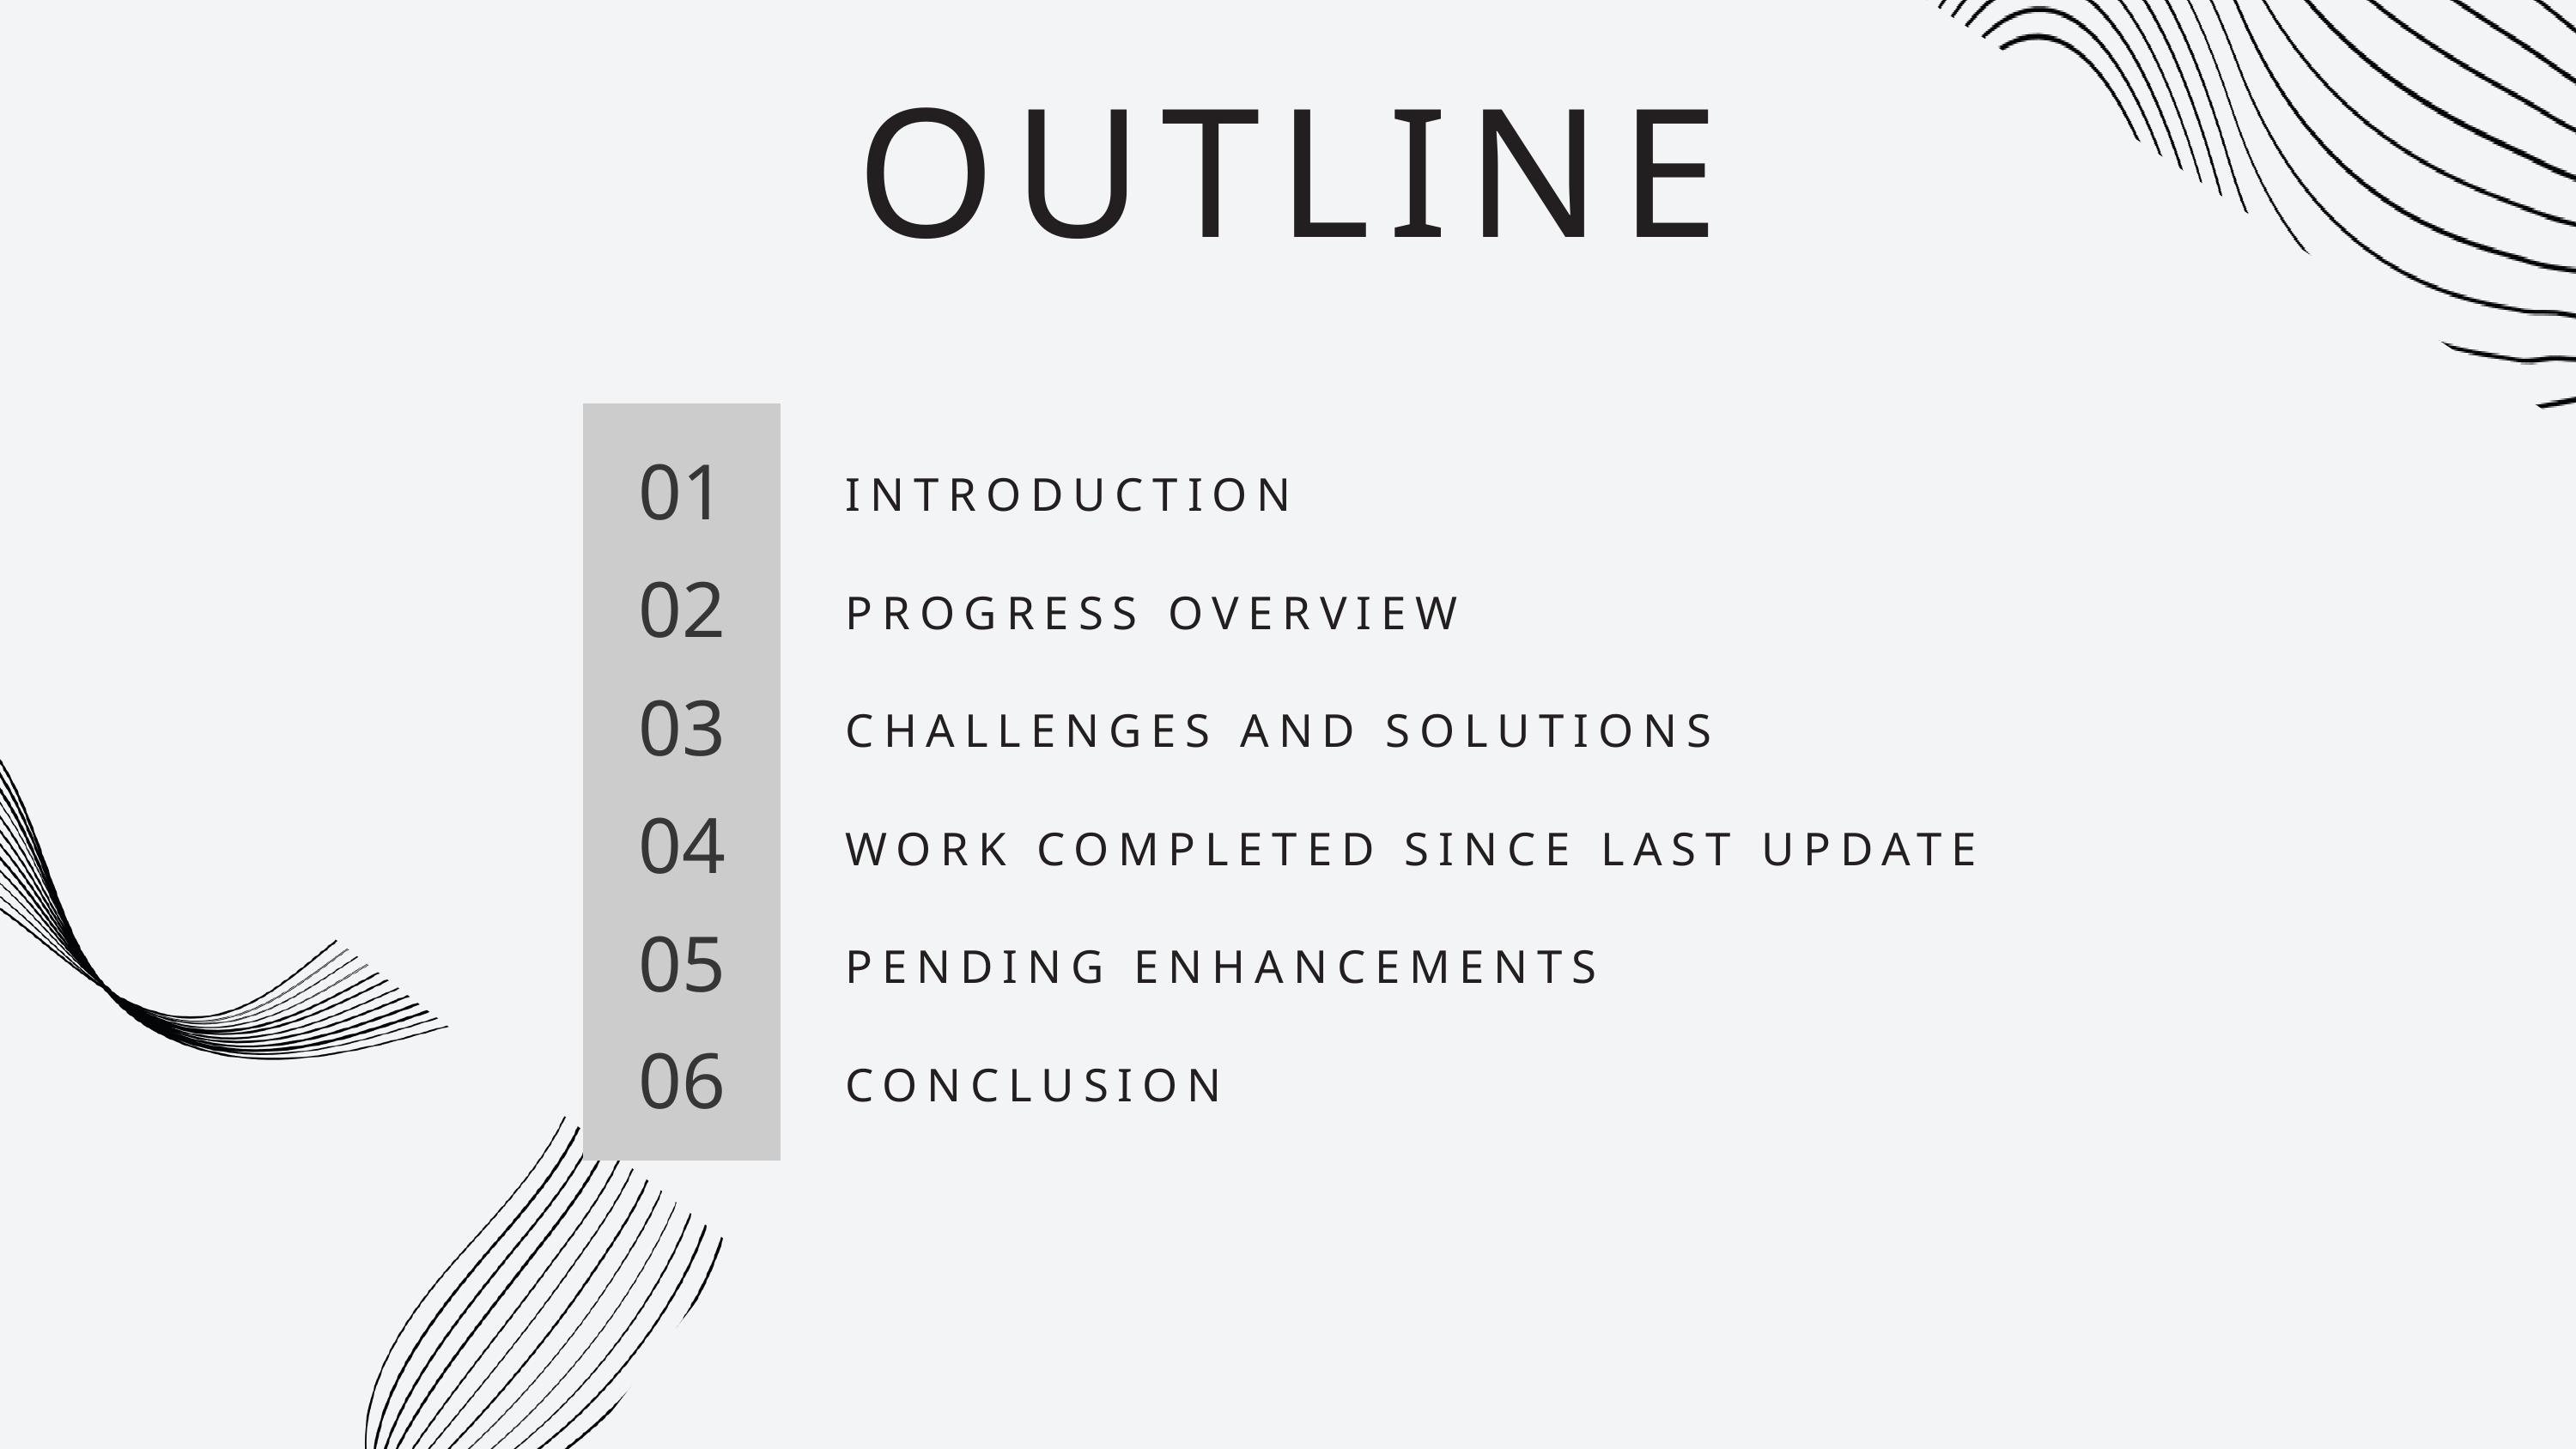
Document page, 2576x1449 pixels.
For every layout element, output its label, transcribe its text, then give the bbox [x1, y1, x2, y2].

text_box CHALLENGES AND SOLUTIONS [845, 694, 1755, 757]
text_box [0, 680, 738, 1449]
text_box [1926, 0, 2576, 432]
text_box PROGRESS OVERVIEW [845, 576, 1813, 639]
text_box CONCLUSION [845, 1047, 1702, 1111]
text_box INTRODUCTION [845, 458, 1662, 520]
text_box OUTLINE [765, 27, 1811, 273]
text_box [582, 403, 781, 1161]
text_box WORK COMPLETED SINCE LAST UPDATE [845, 812, 1993, 875]
text_box PENDING ENHANCEMENTS [845, 930, 1702, 993]
